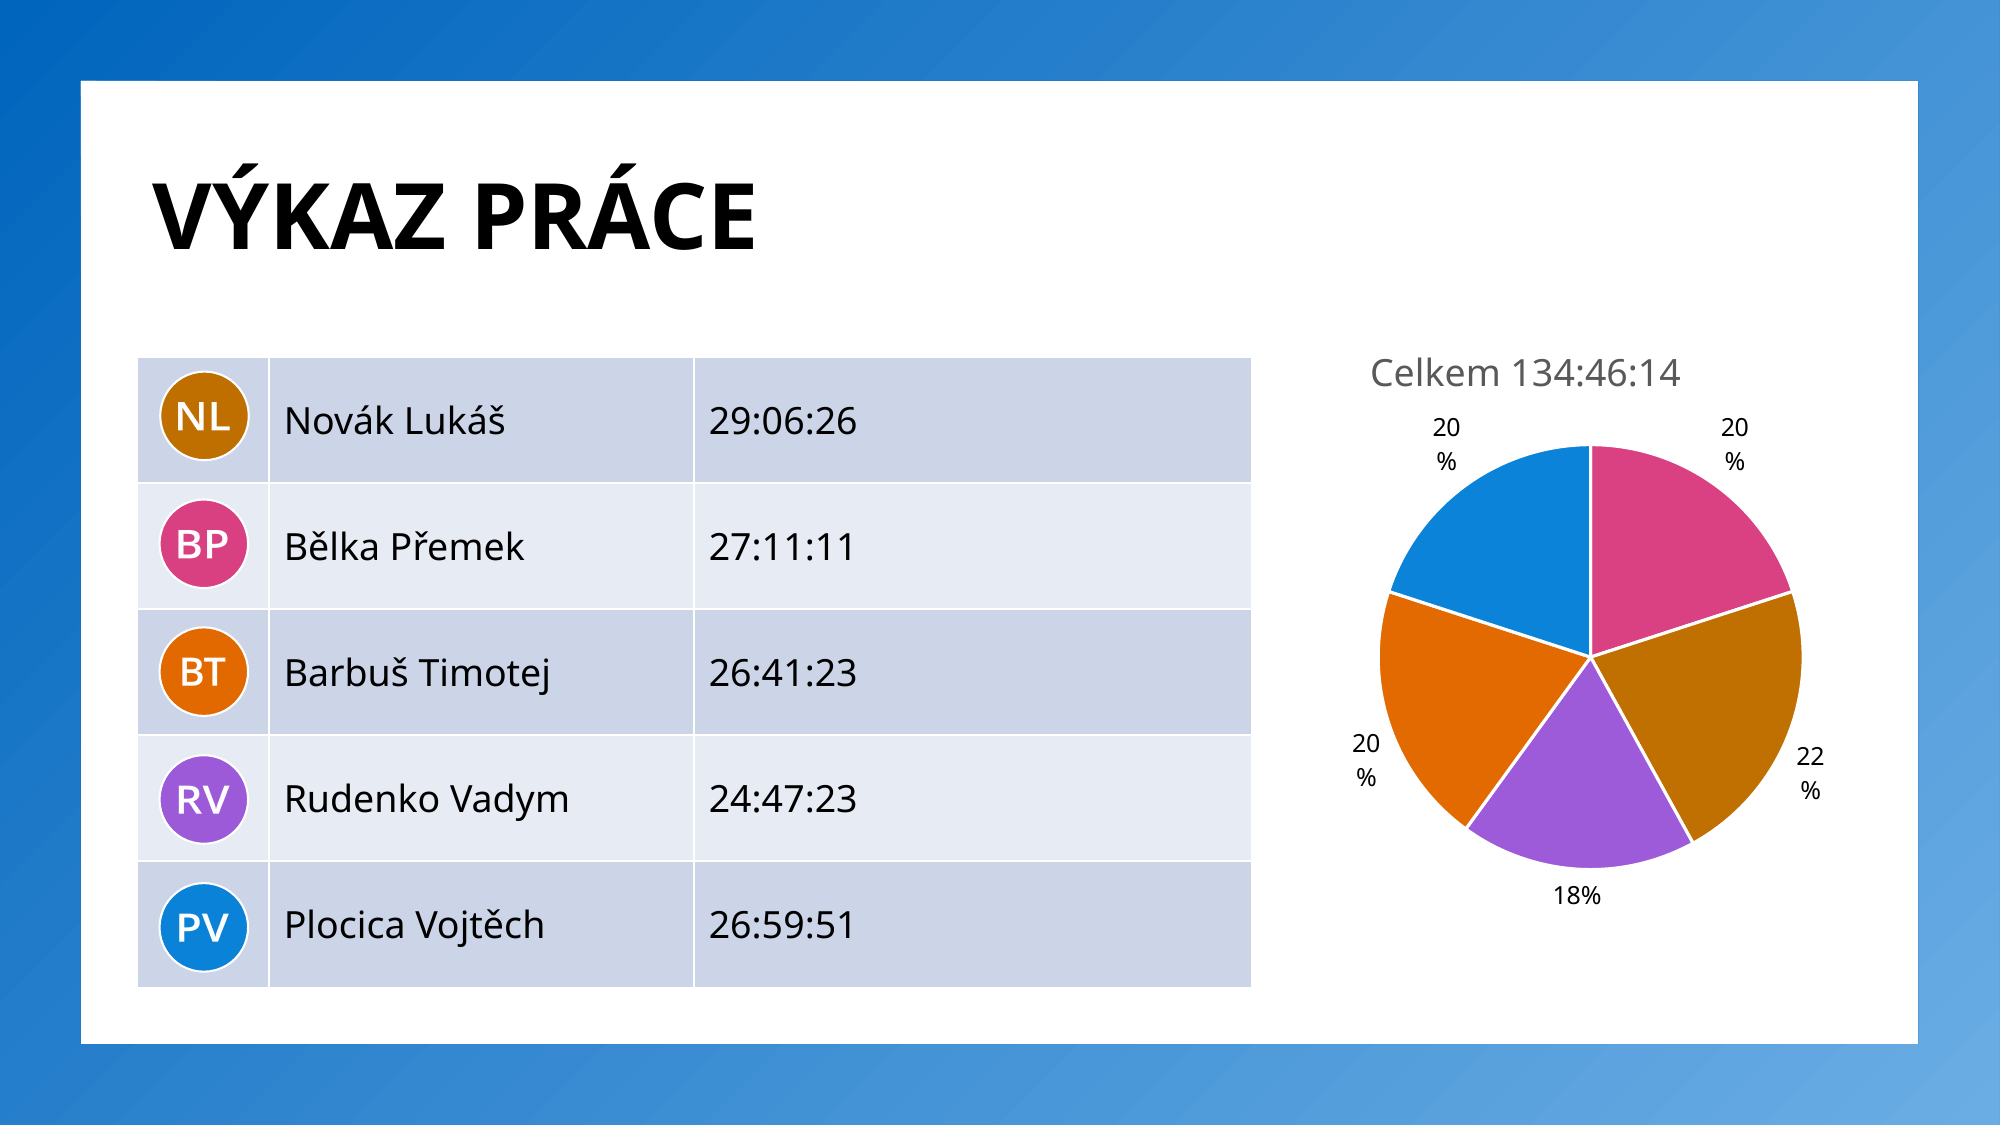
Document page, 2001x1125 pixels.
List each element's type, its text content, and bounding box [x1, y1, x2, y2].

text_box [159, 370, 250, 462]
table_header [138, 358, 268, 482]
table_header Novák Lukáš [270, 358, 693, 482]
table_cell Plocica Vojtěch [270, 862, 693, 987]
text_box [158, 498, 250, 590]
table_cell 27:11:11 [695, 484, 1251, 608]
chart [1316, 329, 1863, 1010]
table_cell [138, 736, 268, 860]
table_cell [138, 610, 268, 734]
table_cell Barbuš Timotej [270, 610, 693, 734]
table_cell Bělka Přemek [270, 484, 693, 608]
table_cell Rudenko Vadym [270, 736, 693, 860]
text_box [158, 882, 250, 973]
table_cell 26:41:23 [695, 610, 1251, 734]
table_cell 26:59:51 [695, 862, 1251, 987]
text_box [158, 754, 250, 845]
table_cell [138, 484, 268, 608]
title VÝKAZ PRÁCE [137, 111, 1863, 330]
text_box [158, 626, 250, 717]
table_header 29:06:26 [695, 358, 1251, 482]
table_cell [138, 862, 268, 987]
table_cell 24:47:23 [695, 736, 1251, 860]
